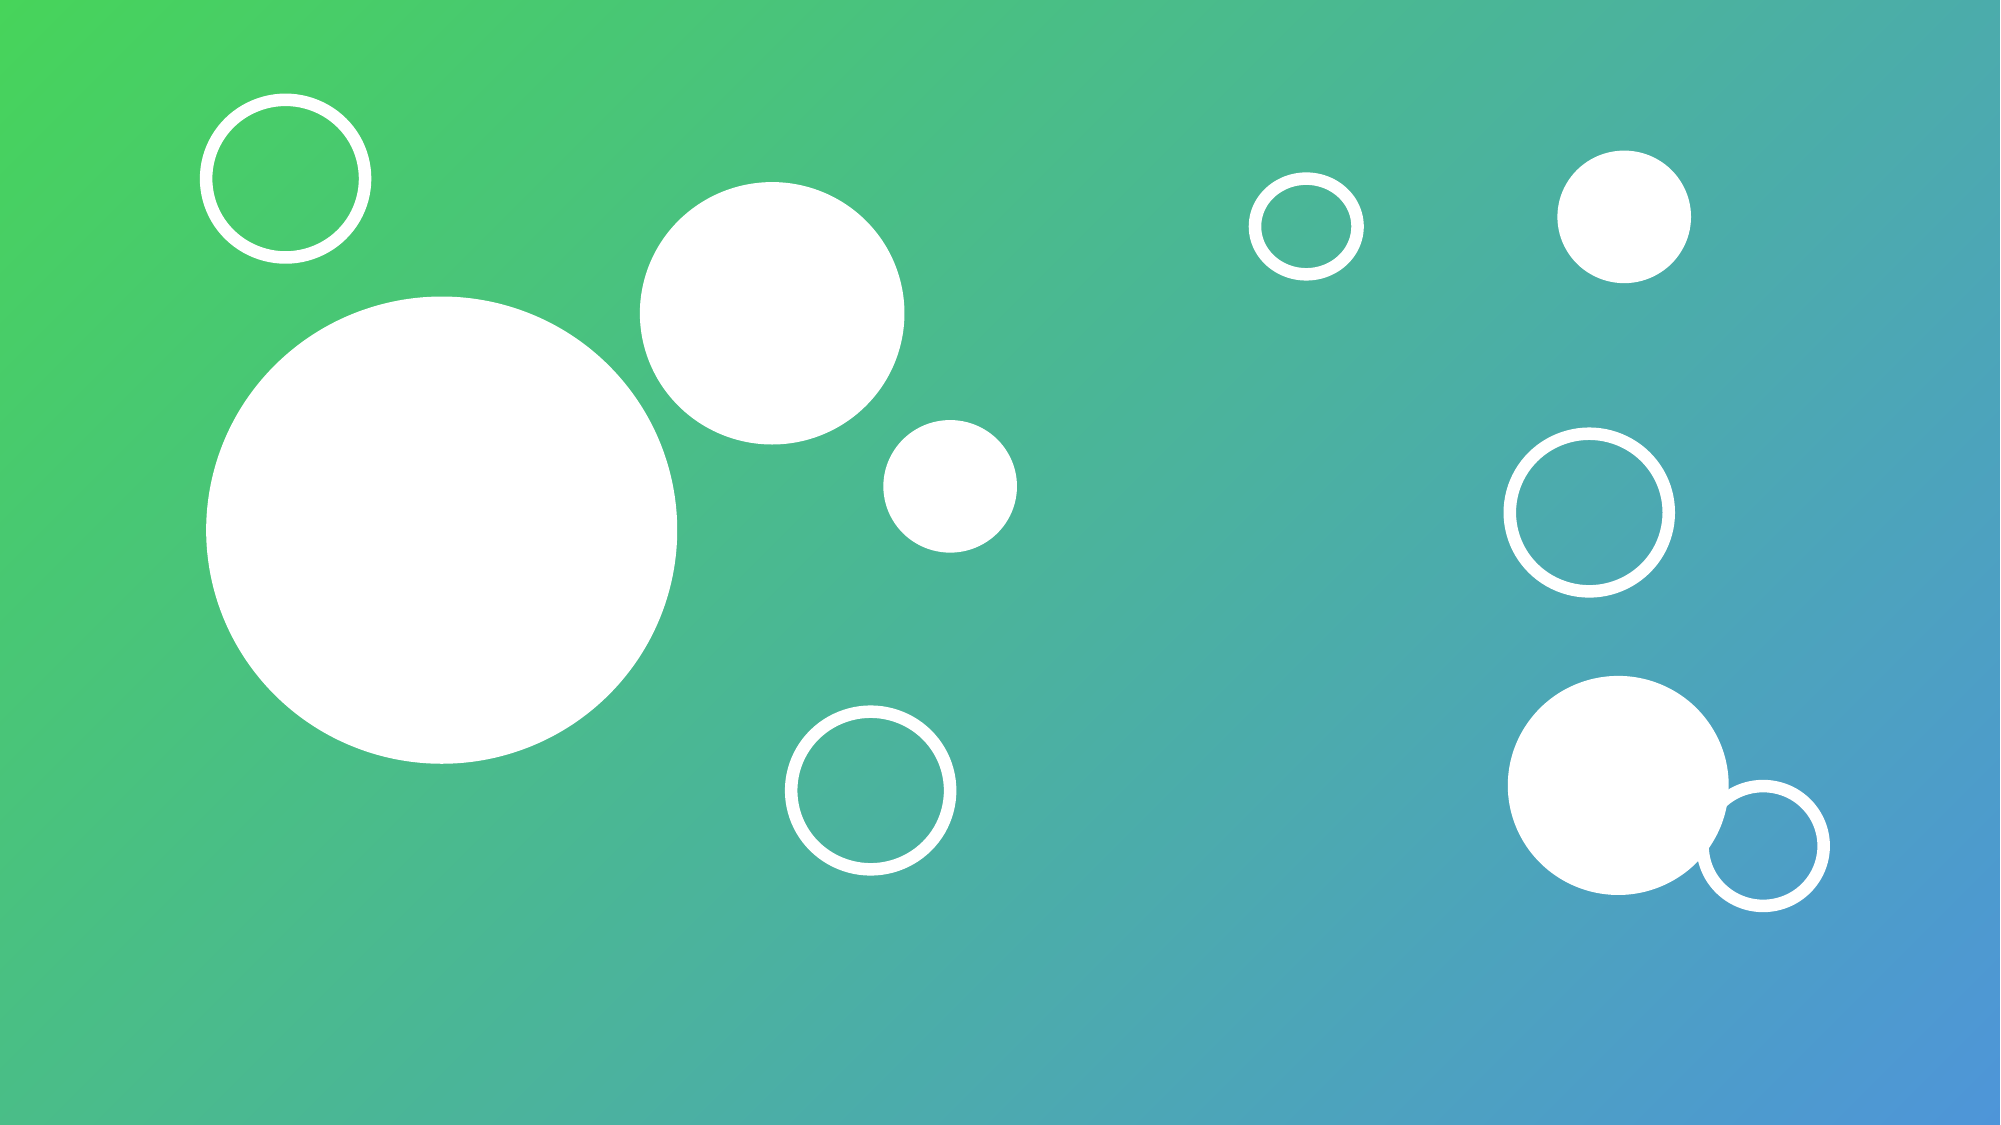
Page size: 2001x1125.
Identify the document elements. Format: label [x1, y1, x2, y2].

text_box [881, 418, 1019, 555]
text_box [1506, 674, 1731, 897]
text_box [638, 180, 907, 447]
text_box [789, 710, 952, 871]
text_box [204, 98, 367, 260]
text_box [1508, 432, 1671, 593]
text_box [0, 0, 2000, 1125]
text_box [204, 294, 679, 766]
text_box [1555, 149, 1693, 285]
text_box [1702, 784, 1826, 908]
text_box [1253, 177, 1360, 276]
